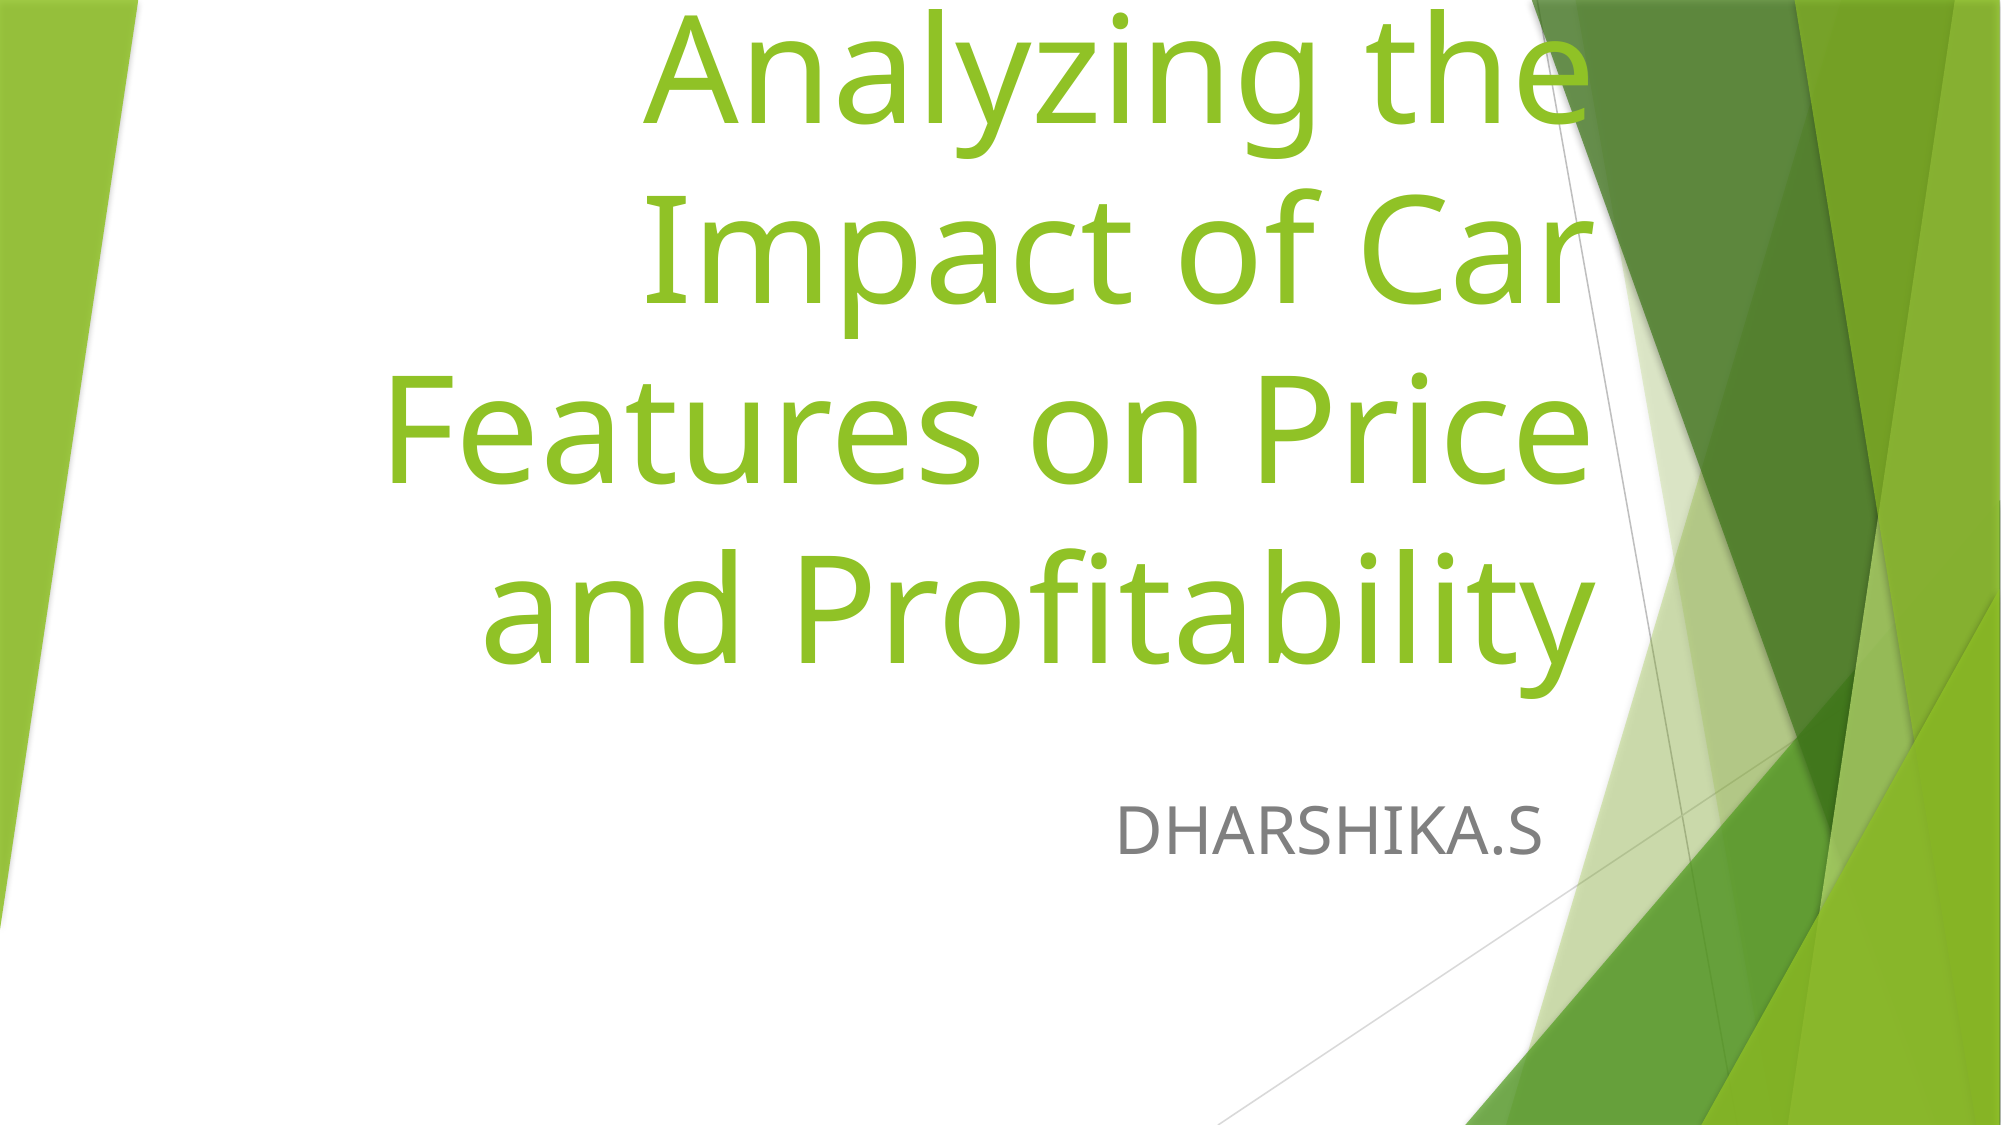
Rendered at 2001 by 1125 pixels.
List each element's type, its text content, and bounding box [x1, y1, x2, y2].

subtitle DHARSHIKA.S [441, 780, 1560, 870]
title Analyzing the Impact of Car Features on Price and Profitability [107, 165, 1612, 702]
